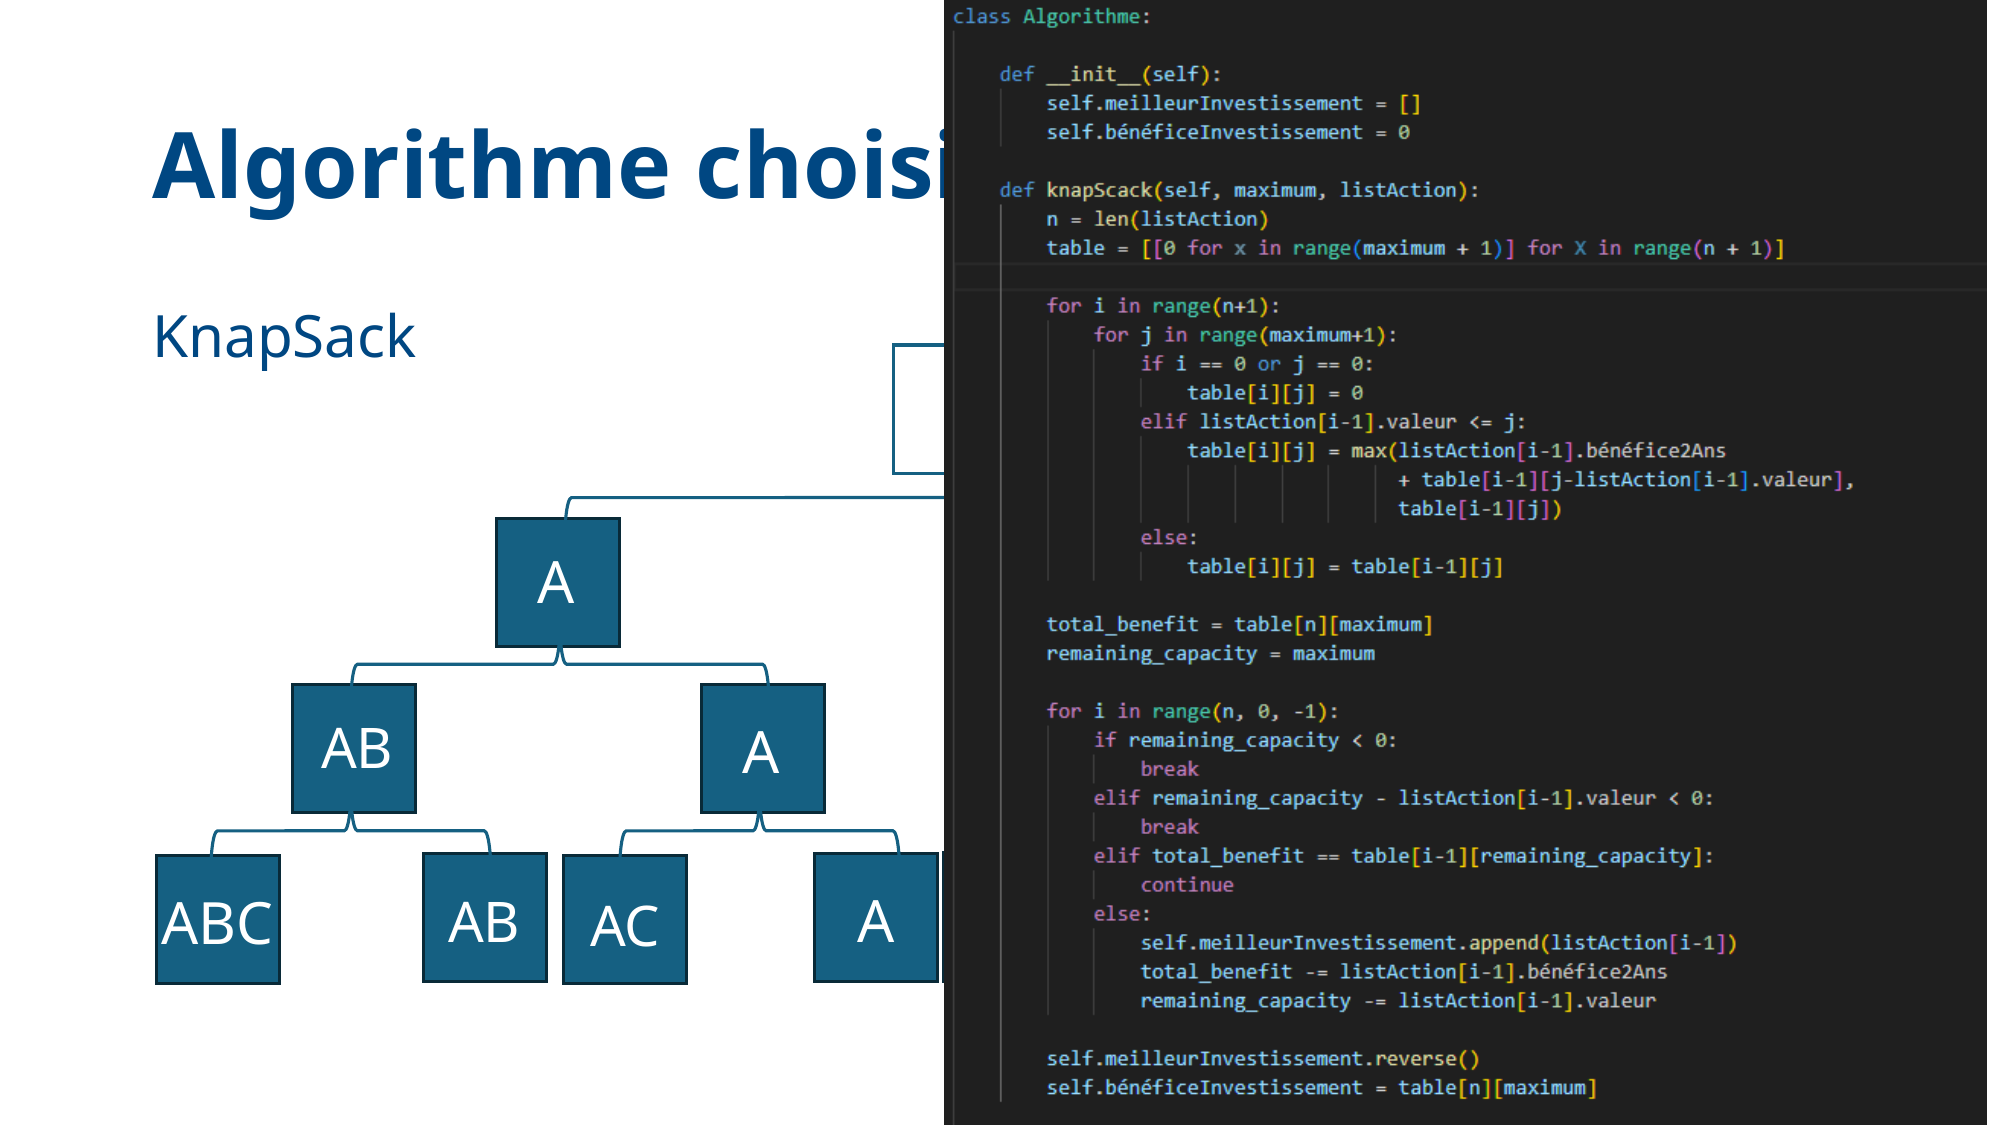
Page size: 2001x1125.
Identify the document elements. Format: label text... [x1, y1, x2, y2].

text_box [700, 683, 826, 814]
text_box [209, 791, 493, 871]
text_box [155, 854, 281, 886]
text_box AB [433, 886, 537, 977]
text_box AC [575, 890, 679, 982]
text_box [563, 495, 943, 538]
text_box [618, 791, 902, 871]
text_box A [727, 715, 831, 807]
title Algorithme choisi [137, 59, 943, 278]
text_box [291, 683, 417, 814]
list KnapSack [137, 299, 943, 390]
text_box AB [306, 712, 409, 804]
text_box [349, 624, 771, 704]
text_box [495, 517, 621, 648]
text_box A [842, 884, 942, 976]
text_box A [522, 545, 625, 636]
text_box ABC [146, 886, 304, 977]
text_box [892, 343, 943, 475]
text_box [155, 977, 281, 985]
picture [943, 0, 1988, 1125]
text_box [813, 852, 939, 983]
text_box [422, 852, 548, 983]
text_box [562, 854, 688, 985]
